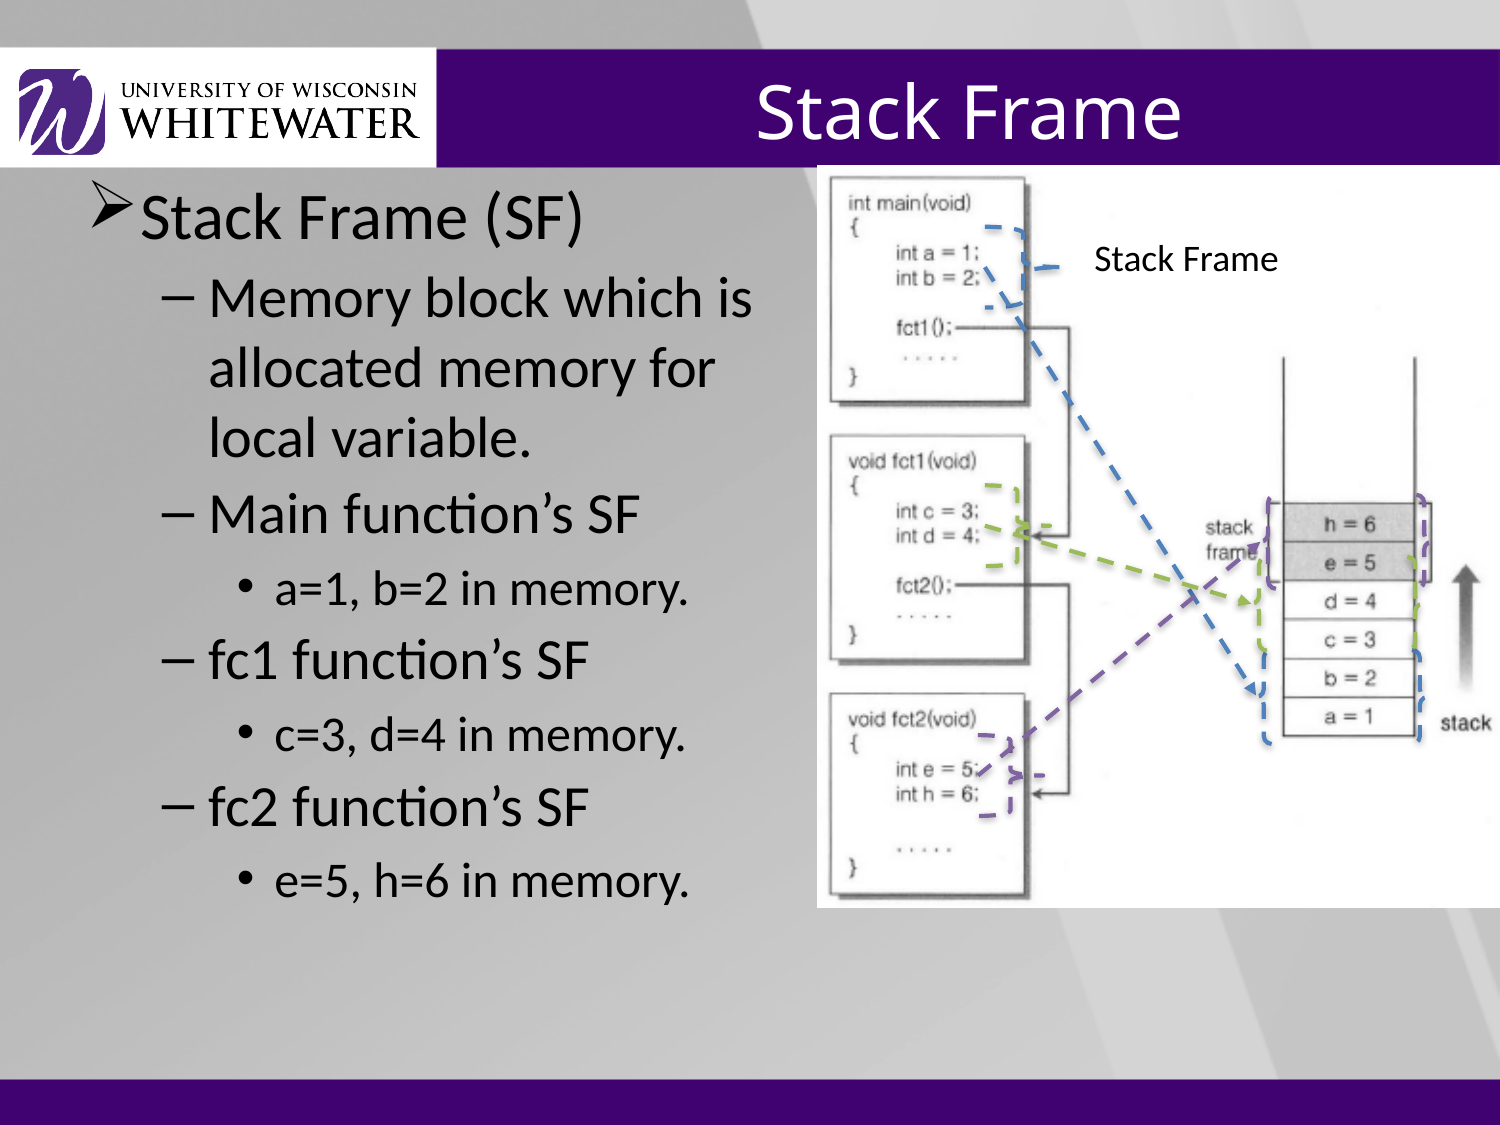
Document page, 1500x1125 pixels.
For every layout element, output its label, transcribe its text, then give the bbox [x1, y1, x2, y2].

list Stack Frame (SF) Memory block which is allocated memory for local variable. Main function’s SF a=1, b=2 in memory. fc1 function’s SF c=3, d=4 in memory. fc2 function’s SF e=5, h=6 in memory. [72, 165, 814, 908]
title Stack Frame [438, 52, 1500, 165]
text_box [984, 485, 1424, 493]
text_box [977, 494, 1433, 817]
picture [0, 0, 1500, 1125]
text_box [984, 226, 1429, 489]
